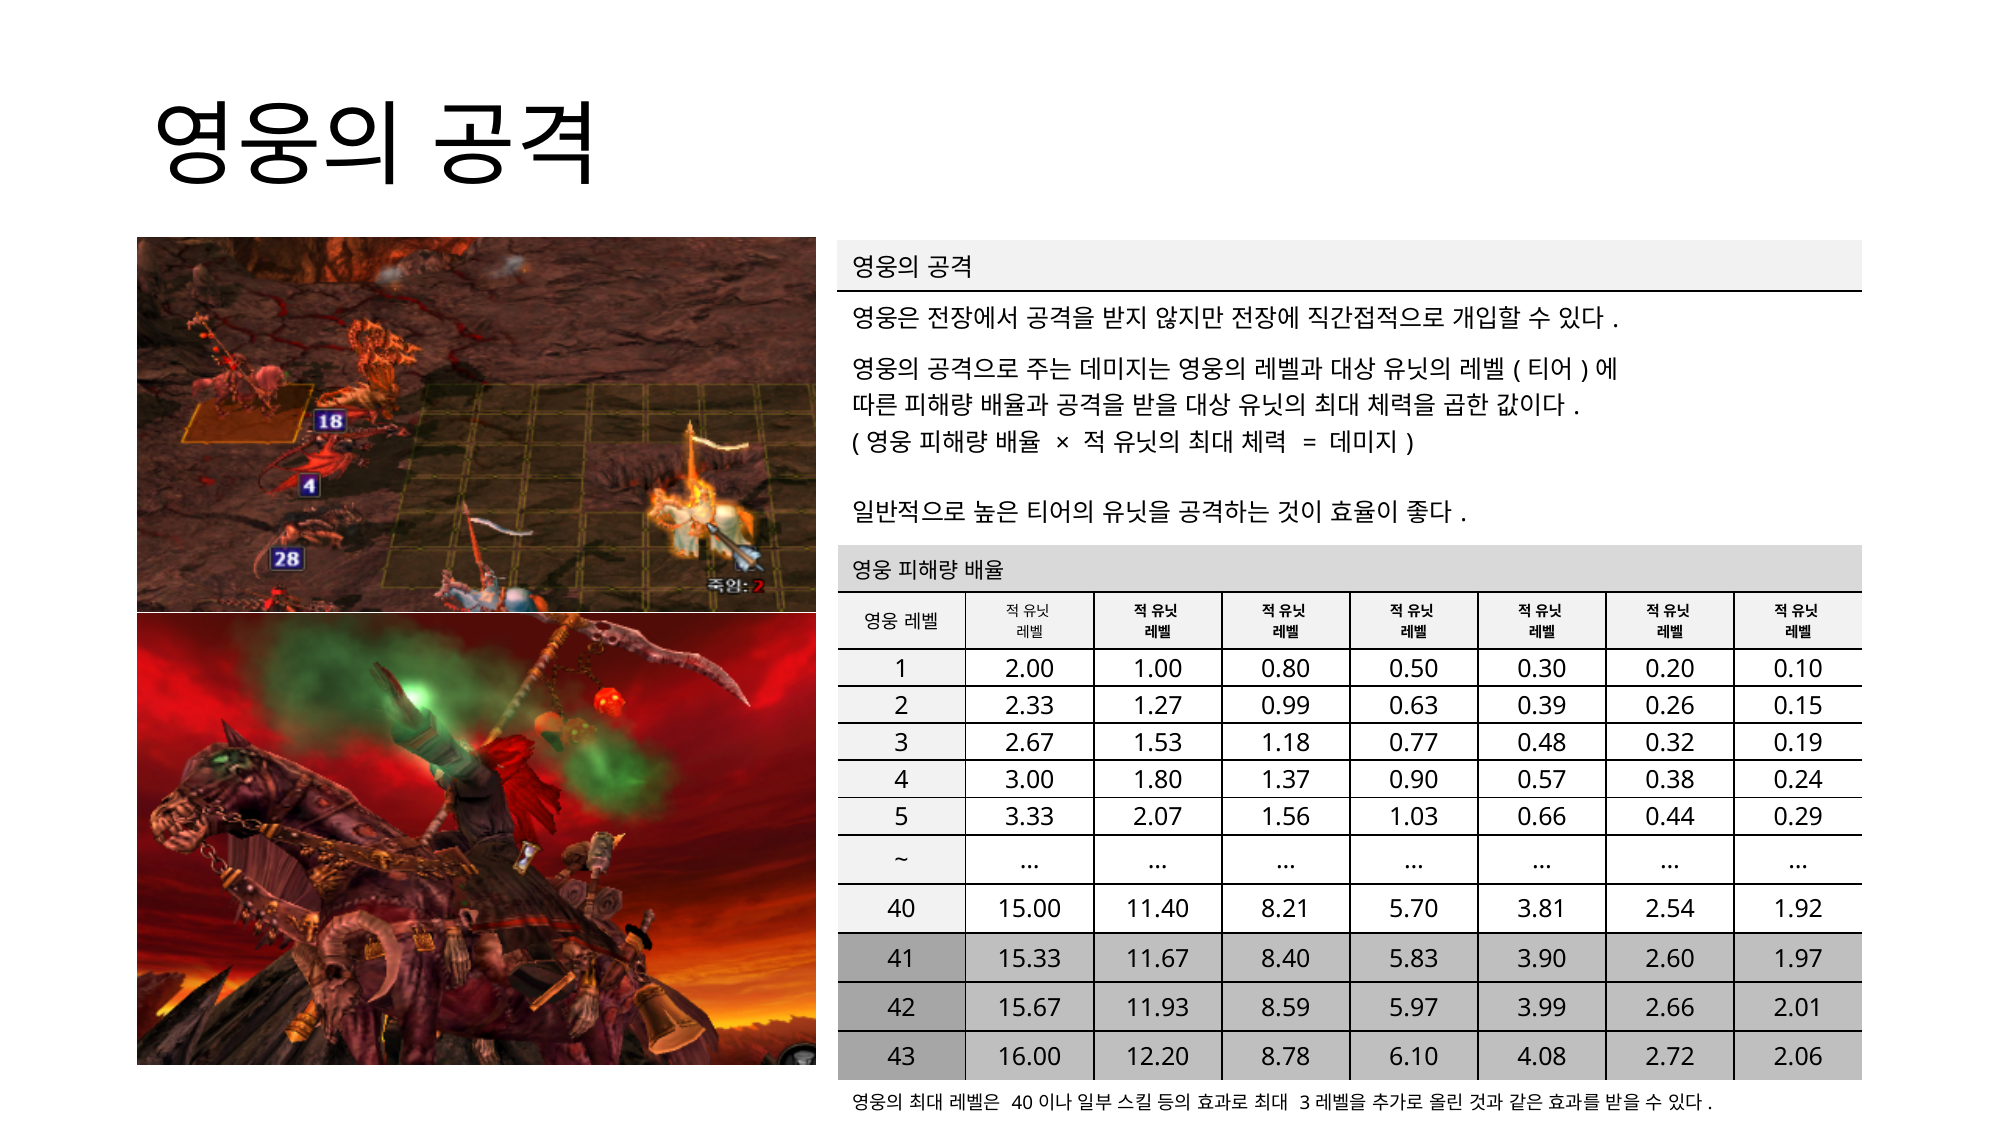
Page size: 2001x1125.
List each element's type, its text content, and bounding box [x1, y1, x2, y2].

table_cell 5.70 [1351, 885, 1477, 932]
table_cell … [1351, 836, 1477, 883]
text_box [137, 237, 816, 1065]
table_cell 4 [838, 761, 965, 797]
table_cell 8.21 [1223, 885, 1349, 932]
table_cell 15.33 [966, 934, 1093, 981]
table_cell 0.29 [1735, 798, 1862, 834]
table_cell … [1607, 836, 1733, 883]
table_cell 0.38 [1607, 761, 1733, 797]
table_cell 2.67 [966, 724, 1093, 759]
table_cell 0.48 [1479, 724, 1605, 759]
table_cell 0.90 [1351, 761, 1477, 797]
table_cell 4.08 [1479, 1032, 1605, 1080]
table_cell 11.67 [1095, 934, 1221, 981]
table_cell 8.59 [1223, 983, 1349, 1030]
table_cell 0.15 [1735, 687, 1862, 722]
table_cell 15.67 [966, 983, 1093, 1030]
table_cell 2.01 [1735, 983, 1862, 1030]
table_cell 0.57 [1479, 761, 1605, 797]
table_cell 5 [838, 798, 965, 834]
table_cell 영웅의 최대 레벨은 40이나 일부 스킬 등의 효과로 최대 3레벨을 추가로 올린 것과 같은 효과를 받을 수 있다. [838, 1080, 1862, 1122]
table_cell 1.97 [1735, 934, 1862, 981]
table_cell 0.99 [1223, 687, 1349, 722]
table_cell 5.97 [1351, 983, 1477, 1030]
table_cell 0.44 [1607, 798, 1733, 834]
table_cell 0.20 [1607, 650, 1733, 685]
table_cell 11.40 [1095, 885, 1221, 932]
table_cell ~ [838, 836, 965, 883]
table_cell 3.33 [966, 798, 1093, 834]
table_cell 1.56 [1223, 798, 1349, 834]
table_cell 2.33 [966, 687, 1093, 722]
table_cell 2.66 [1607, 983, 1733, 1030]
table_cell 0.19 [1735, 724, 1862, 759]
table_cell … [1479, 836, 1605, 883]
table_cell 1.80 [1095, 761, 1221, 797]
table_cell 0.80 [1223, 650, 1349, 685]
table_cell 영웅은 전장에서 공격을 받지 않지만 전장에 직간접적으로 개입할 수 있다. [837, 292, 1862, 342]
table_cell … [1223, 836, 1349, 883]
table_cell 영웅 레벨 [838, 593, 965, 648]
table_cell 12.20 [1095, 1032, 1221, 1080]
table_cell 2.60 [1607, 934, 1733, 981]
table_cell 0.39 [1479, 687, 1605, 722]
table_cell 2.54 [1607, 885, 1733, 932]
table_cell 0.63 [1351, 687, 1477, 722]
table_cell 0.50 [1351, 650, 1477, 685]
table_cell 41 [838, 934, 965, 981]
table_cell 16.00 [966, 1032, 1093, 1080]
table_cell 2.07 [1095, 798, 1221, 834]
table_cell 1.27 [1095, 687, 1221, 722]
table_cell 0.30 [1479, 650, 1605, 685]
table_cell 8.78 [1223, 1032, 1349, 1080]
table_cell 0.26 [1607, 687, 1733, 722]
table_header 영웅의 공격 [837, 240, 1862, 290]
table_cell 3.81 [1479, 885, 1605, 932]
table_cell 1.92 [1735, 885, 1862, 932]
table_cell 3.00 [966, 761, 1093, 797]
table_cell 1 [838, 650, 965, 685]
table_cell 적 유닛 레벨 [1351, 593, 1477, 648]
table_cell 1.53 [1095, 724, 1221, 759]
table_cell 적 유닛 레벨 [1095, 593, 1221, 648]
table_cell 적 유닛 레벨 [1607, 593, 1733, 648]
table_cell 1.03 [1351, 798, 1477, 834]
table_cell 40 [838, 885, 965, 932]
table_cell 0.77 [1351, 724, 1477, 759]
table_cell 1.18 [1223, 724, 1349, 759]
table_cell 8.40 [1223, 934, 1349, 981]
table_cell 0.24 [1735, 761, 1862, 797]
table_cell 11.93 [1095, 983, 1221, 1030]
table_cell 1.00 [1095, 650, 1221, 685]
table_cell 43 [838, 1032, 965, 1080]
table_cell 적 유닛 레벨 [1735, 593, 1862, 648]
table_cell 적 유닛 레벨 [1223, 593, 1349, 648]
table_cell 0.10 [1735, 650, 1862, 685]
table_cell 2.72 [1607, 1032, 1733, 1080]
table_cell 0.32 [1607, 724, 1733, 759]
table_cell 2 [838, 687, 965, 722]
table_header 영웅 피해량 배율 [838, 545, 1862, 591]
table_cell … [966, 836, 1093, 883]
table_cell 5.83 [1351, 934, 1477, 981]
table_cell 15.00 [966, 885, 1093, 932]
table_cell 2.06 [1735, 1032, 1862, 1080]
table_cell 0.66 [1479, 798, 1605, 834]
table_cell 3 [838, 724, 965, 759]
table_cell 42 [838, 983, 965, 1030]
table_cell 6.10 [1351, 1032, 1477, 1080]
table_cell … [1735, 836, 1862, 883]
table_cell 3.90 [1479, 934, 1605, 981]
table_cell 적 유닛 레벨 [1479, 593, 1605, 648]
title 영웅의 공격 [137, 60, 1863, 237]
table_cell … [1095, 836, 1221, 883]
table_cell 1.37 [1223, 761, 1349, 797]
table_cell 영웅의 공격으로 주는 데미지는 영웅의 레벨과 대상 유닛의 레벨(티어)에 따른 피해량 배율과 공격을 받을 대상 유닛의 최대 체력을 곱한 값이다. (영웅 피해량 배율 × 적 유닛의 최대 체력 = 데미지) 일반적으로 높은 티어의 유닛을 공격하는 것이 효율이 좋다. [837, 342, 1862, 536]
table_cell 적 유닛 레벨 [966, 593, 1093, 648]
table_cell 2.00 [966, 650, 1093, 685]
table_cell 3.99 [1479, 983, 1605, 1030]
